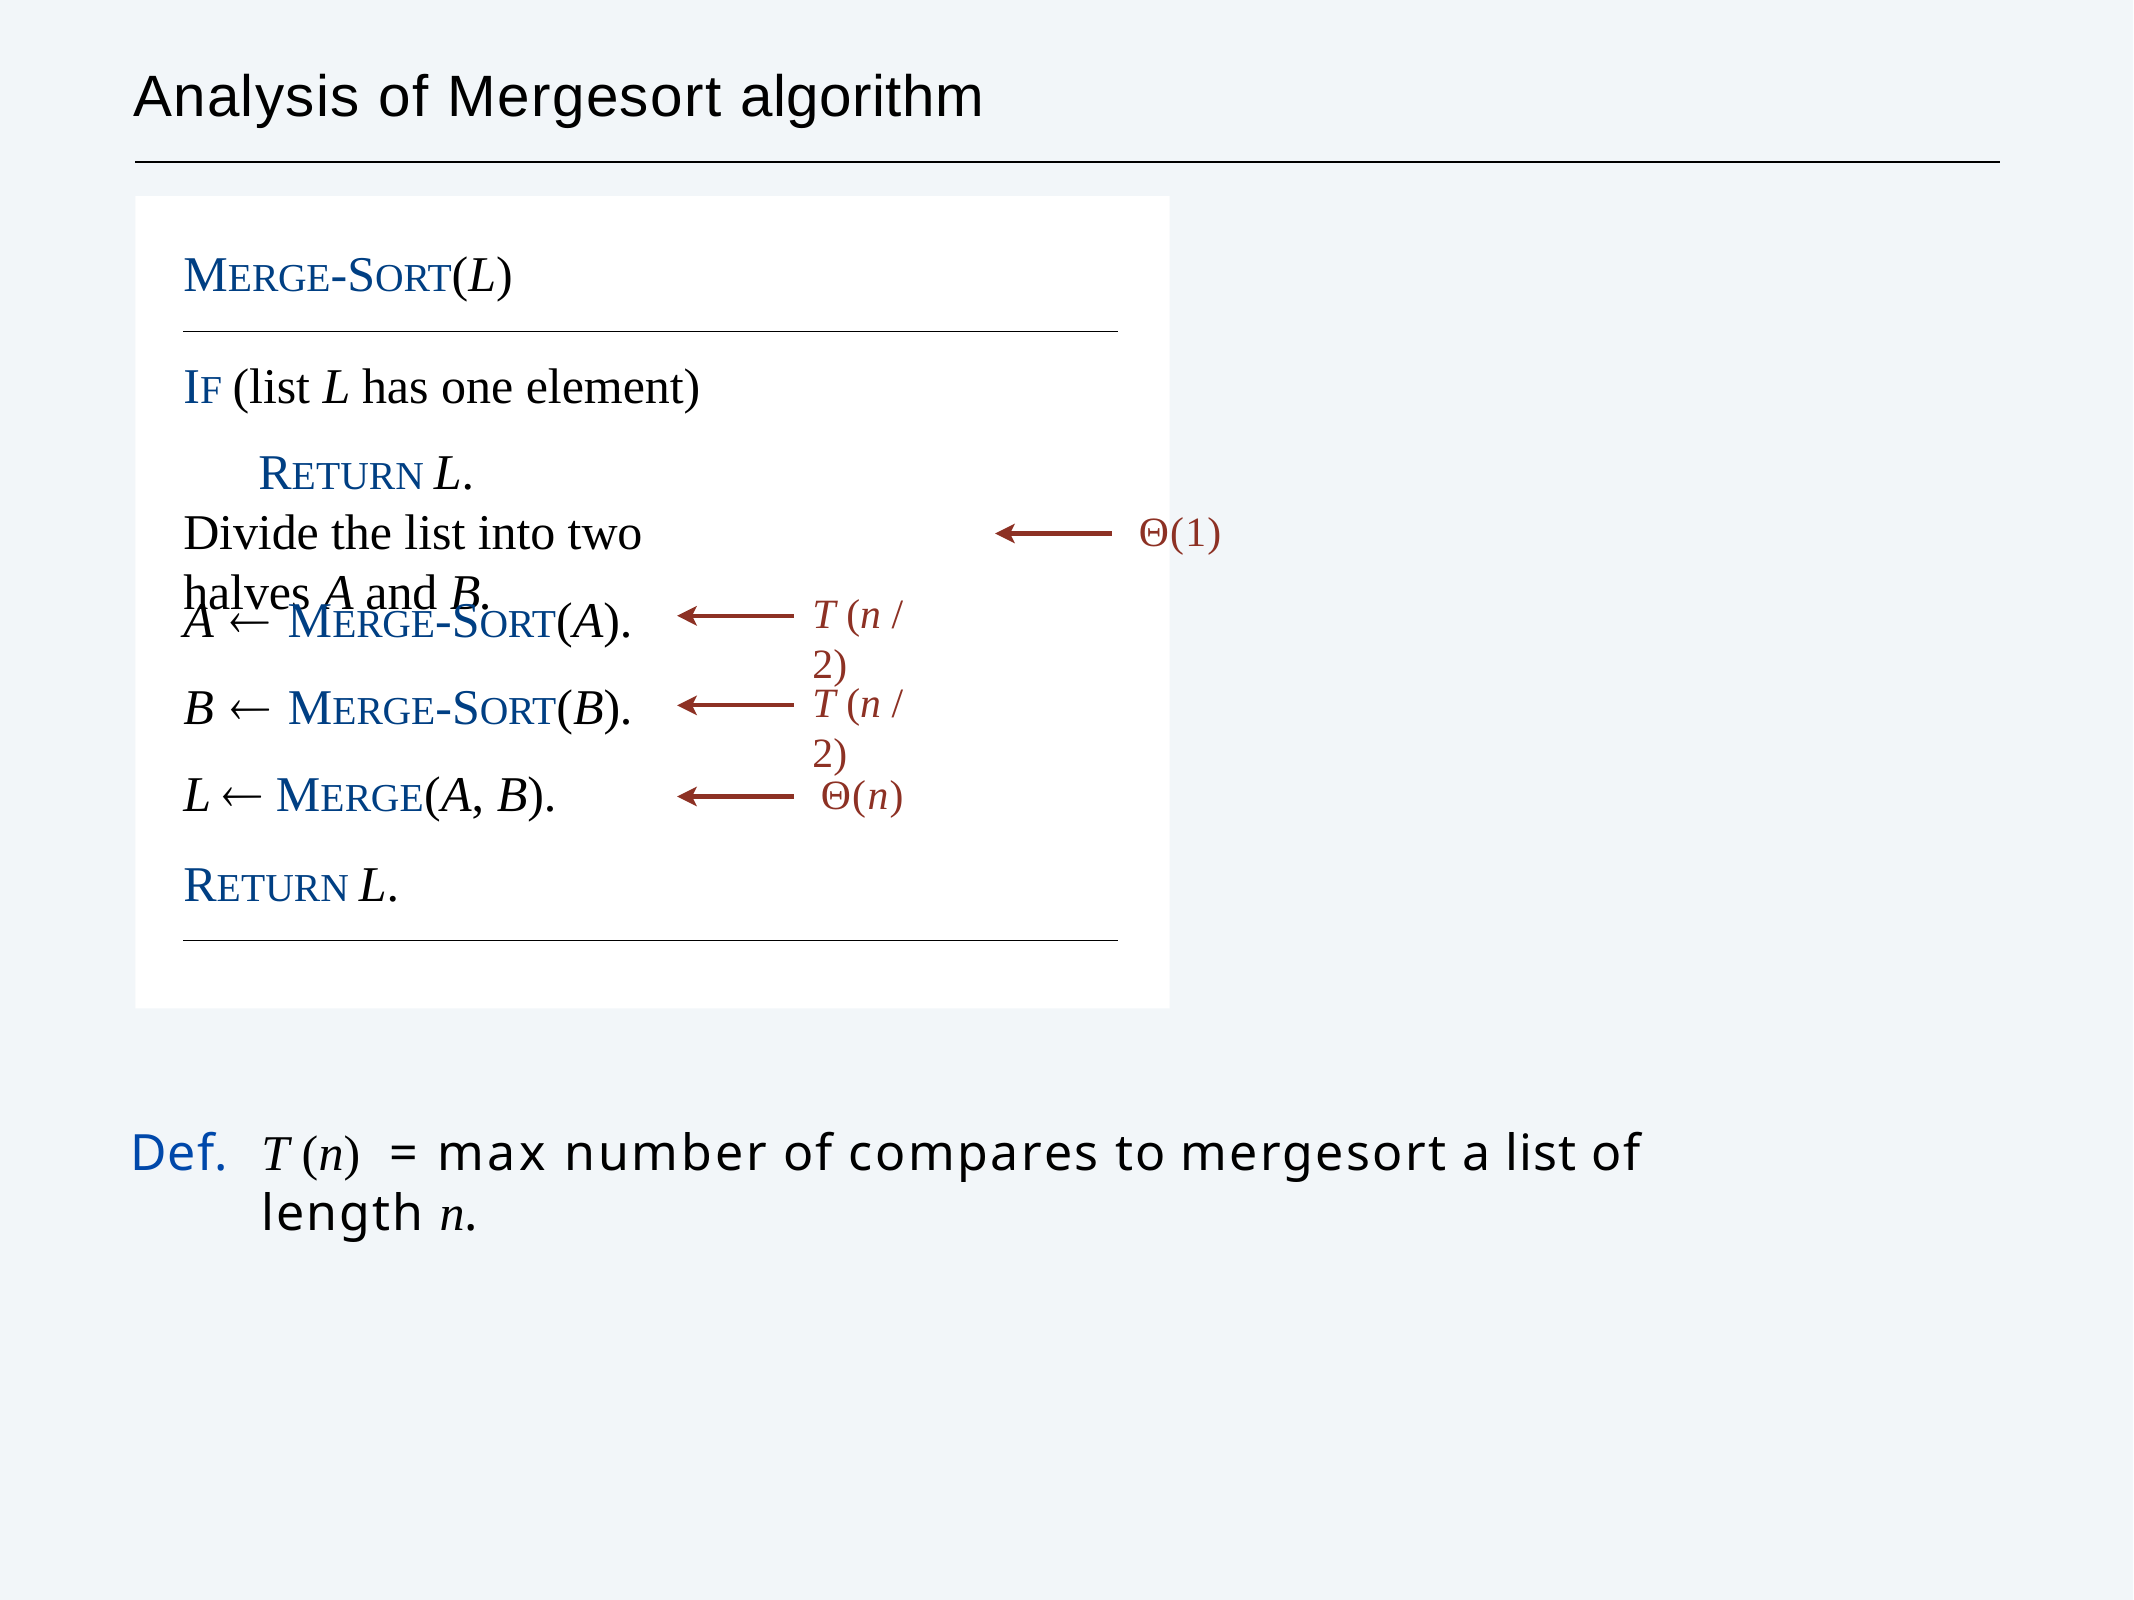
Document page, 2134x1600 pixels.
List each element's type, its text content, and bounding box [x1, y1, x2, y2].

text_box T (n) = max number of compares to mergesort a list of length n. [259, 1118, 1818, 1241]
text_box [676, 673, 944, 727]
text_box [676, 584, 944, 639]
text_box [994, 502, 1271, 556]
text_box A  MERGE-SORT(A). B  MERGE-SORT(B). L  MERGE(A, B). RETURN L. [183, 558, 651, 912]
text_box Def. [128, 1118, 232, 1181]
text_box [676, 765, 953, 819]
text_box [135, 196, 1170, 1009]
text_box MERGE-SORT(L) IF (list L has one element) RETURN L. Divide the list into two halves A and B. [183, 239, 970, 620]
title Analysis of Mergesort algorithm [131, 56, 1280, 326]
